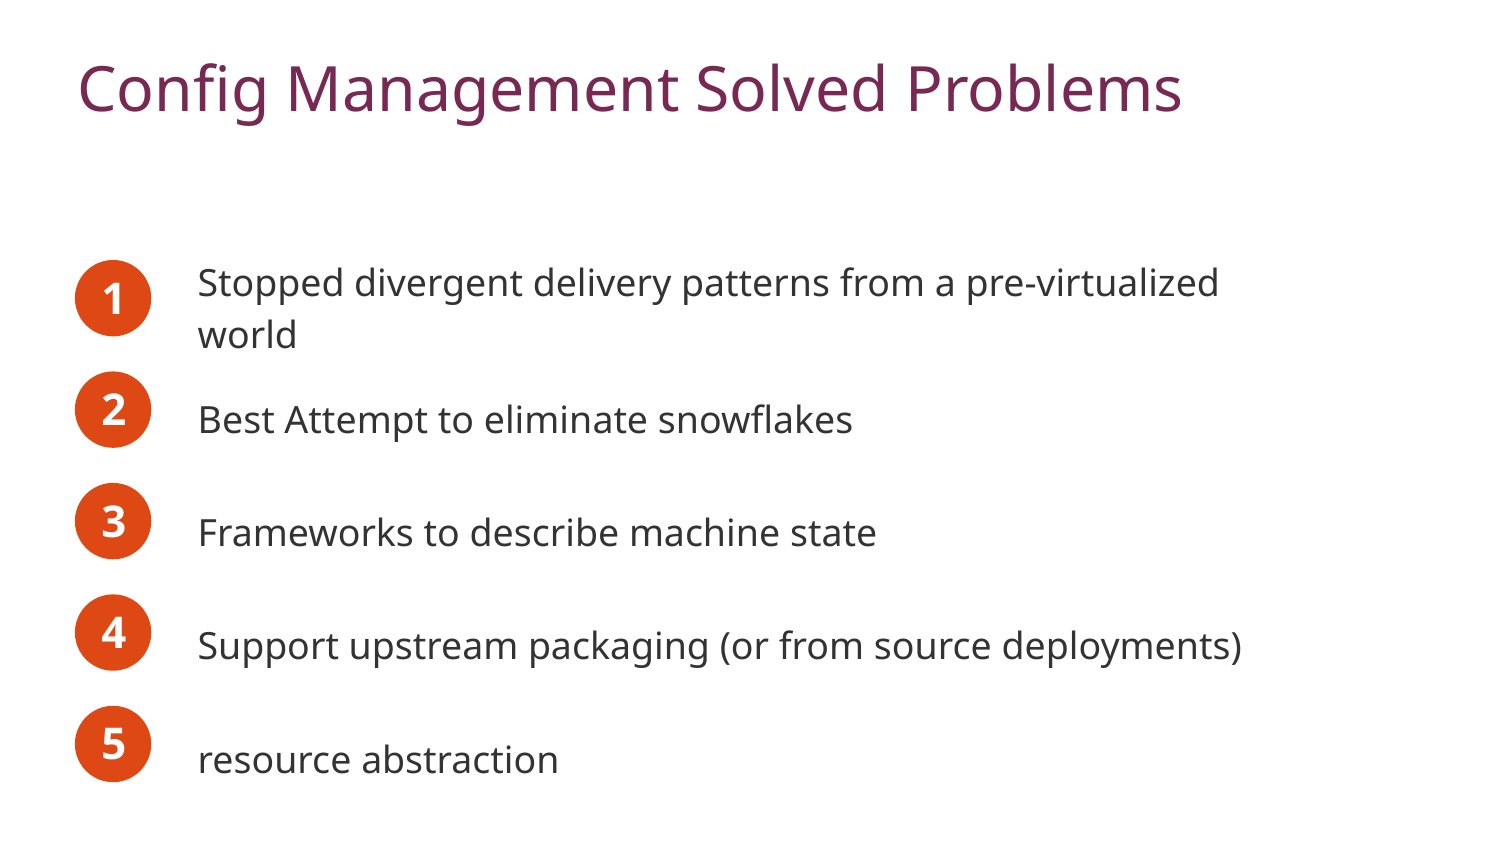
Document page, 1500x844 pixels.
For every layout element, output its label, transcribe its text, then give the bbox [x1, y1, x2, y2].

title Config Management Solved Problems [62, 33, 1413, 175]
subtitle Support upstream packaging (or from source deployments) [182, 603, 1343, 679]
subtitle Frameworks to describe machine state [182, 490, 1343, 566]
subtitle Stopped divergent delivery patterns from a pre-virtualized world [182, 266, 1343, 342]
subtitle resource abstraction [182, 717, 1343, 794]
subtitle Best Attempt to eliminate snowflakes [182, 377, 1343, 454]
